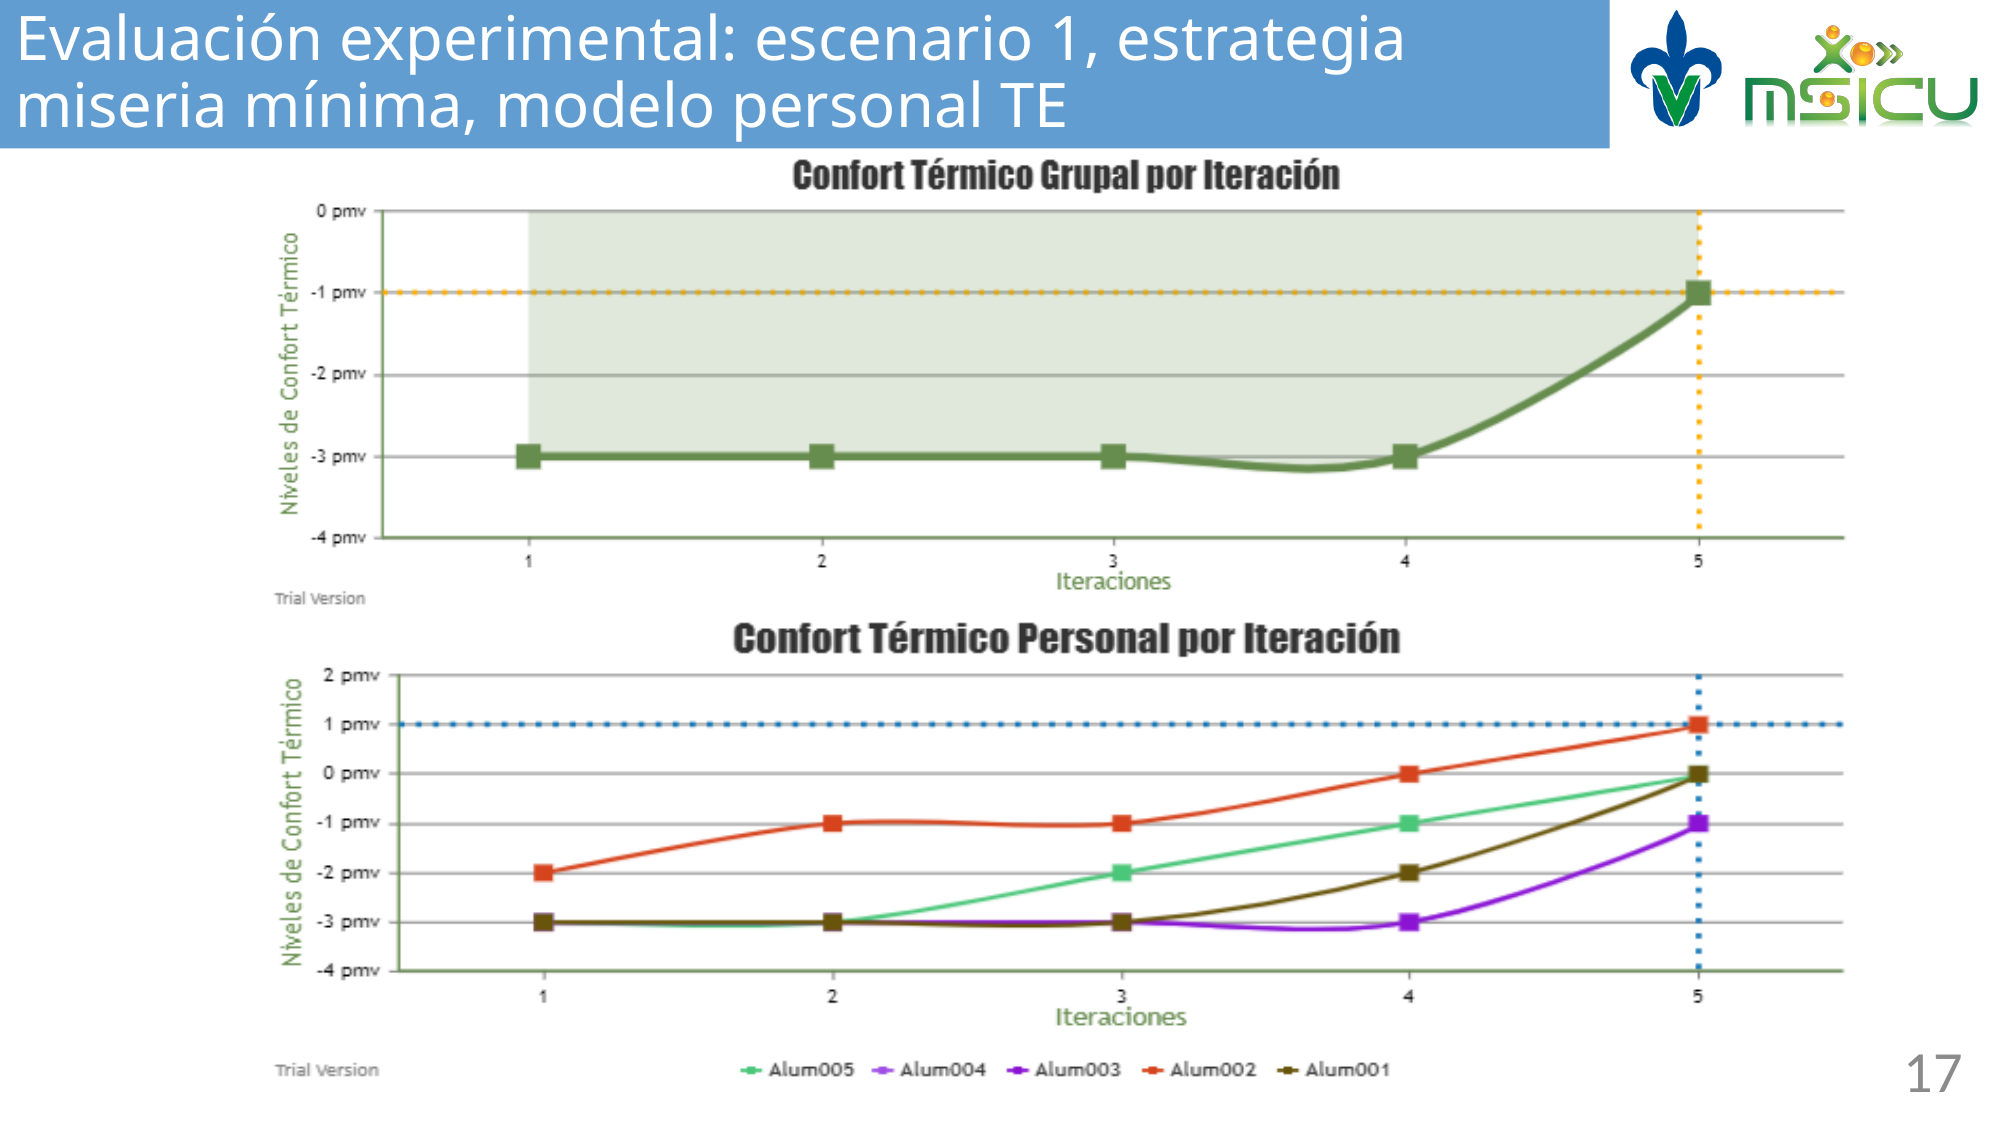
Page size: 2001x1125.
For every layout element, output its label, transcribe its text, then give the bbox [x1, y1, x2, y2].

text_box Evaluación experimental: escenario 1, estrategia miseria mínima, modelo personal TE [0, 0, 1610, 149]
slide_number 17 [1528, 1039, 1978, 1100]
picture [1630, 9, 1722, 127]
picture [272, 614, 1861, 1084]
picture [272, 151, 1861, 612]
picture [1742, 22, 1983, 127]
